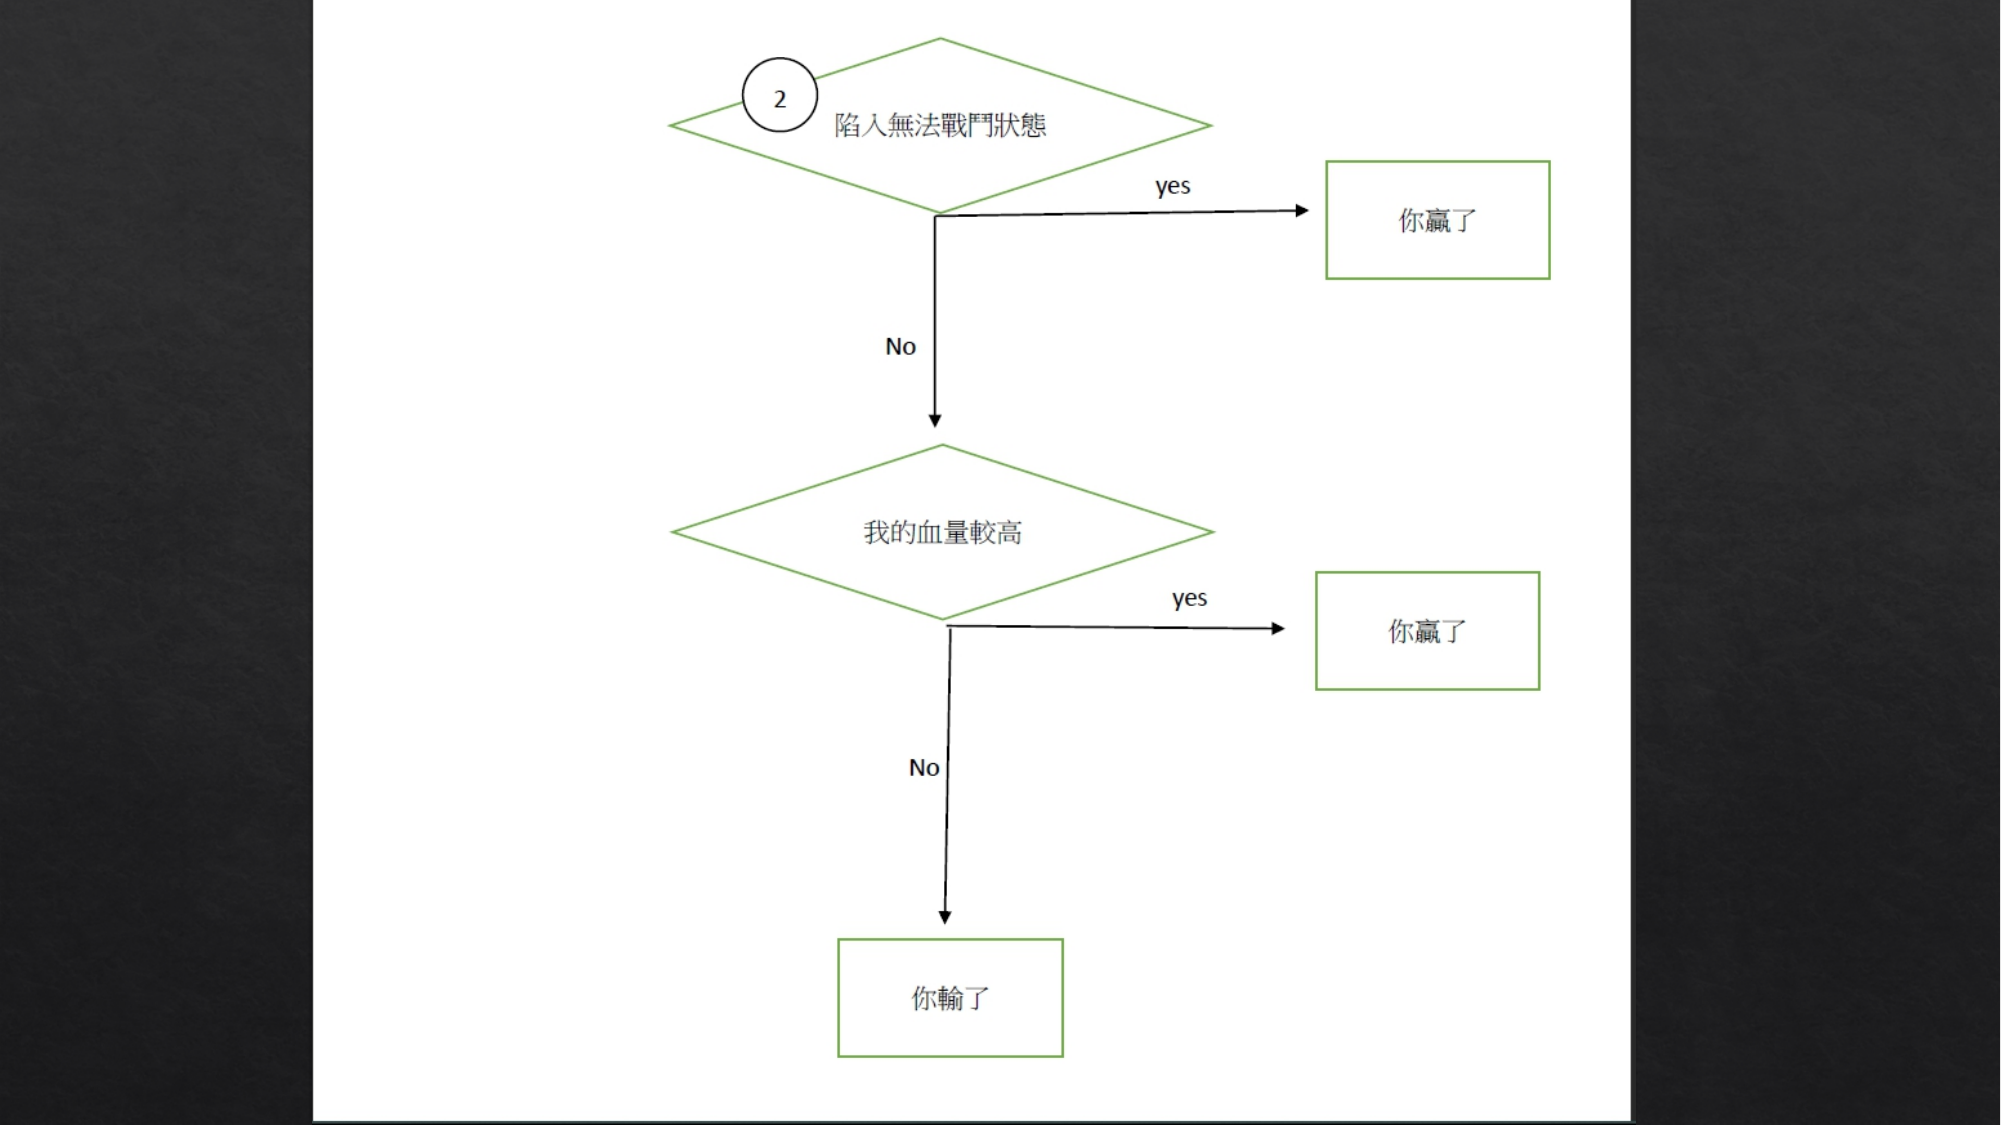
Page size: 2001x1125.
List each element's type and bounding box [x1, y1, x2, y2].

list [312, 0, 1637, 1125]
